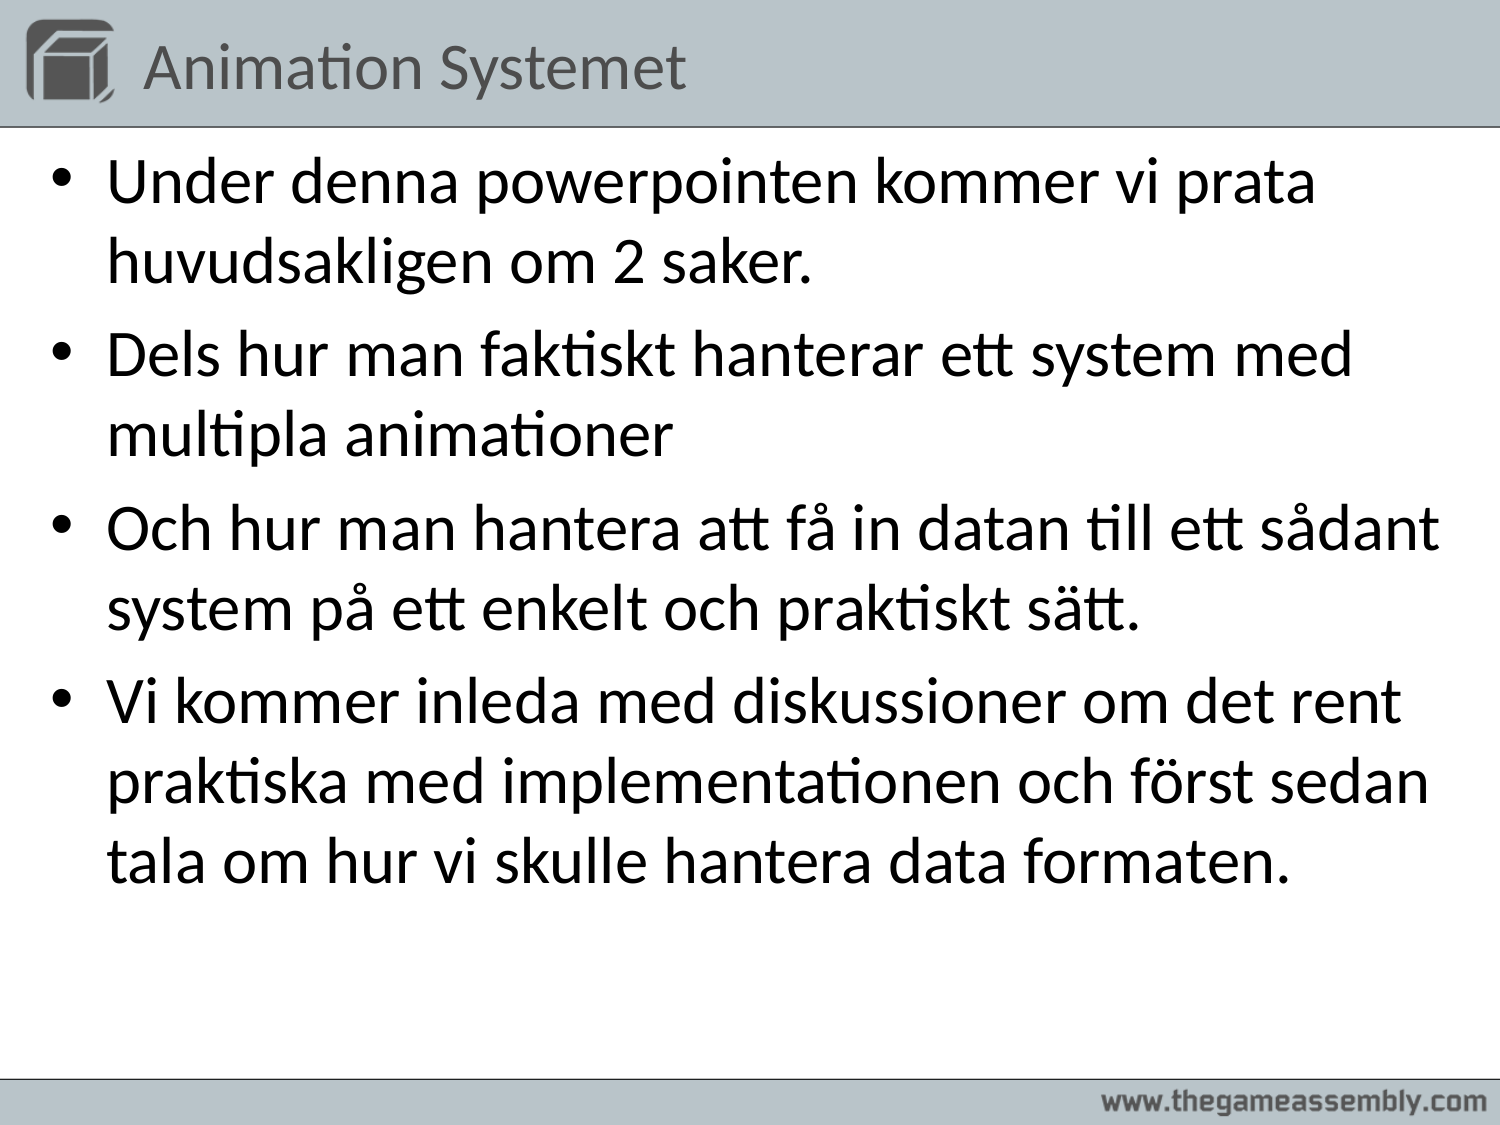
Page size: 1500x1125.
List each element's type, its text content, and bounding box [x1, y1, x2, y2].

title Animation Systemet [128, 0, 1500, 126]
list Under denna powerpointen kommer vi prata huvudsakligen om 2 saker. Dels hur man faktiskt hanterar ett system med multipla animationer Och hur man hantera att få in datan till ett sådant system på ett enkelt och praktiskt sätt. Vi kommer inleda med diskussioner om det rent praktiska med implementationen och först sedan tala om hur vi skulle hantera data formaten. [35, 128, 1465, 1079]
picture [0, 0, 1500, 1125]
